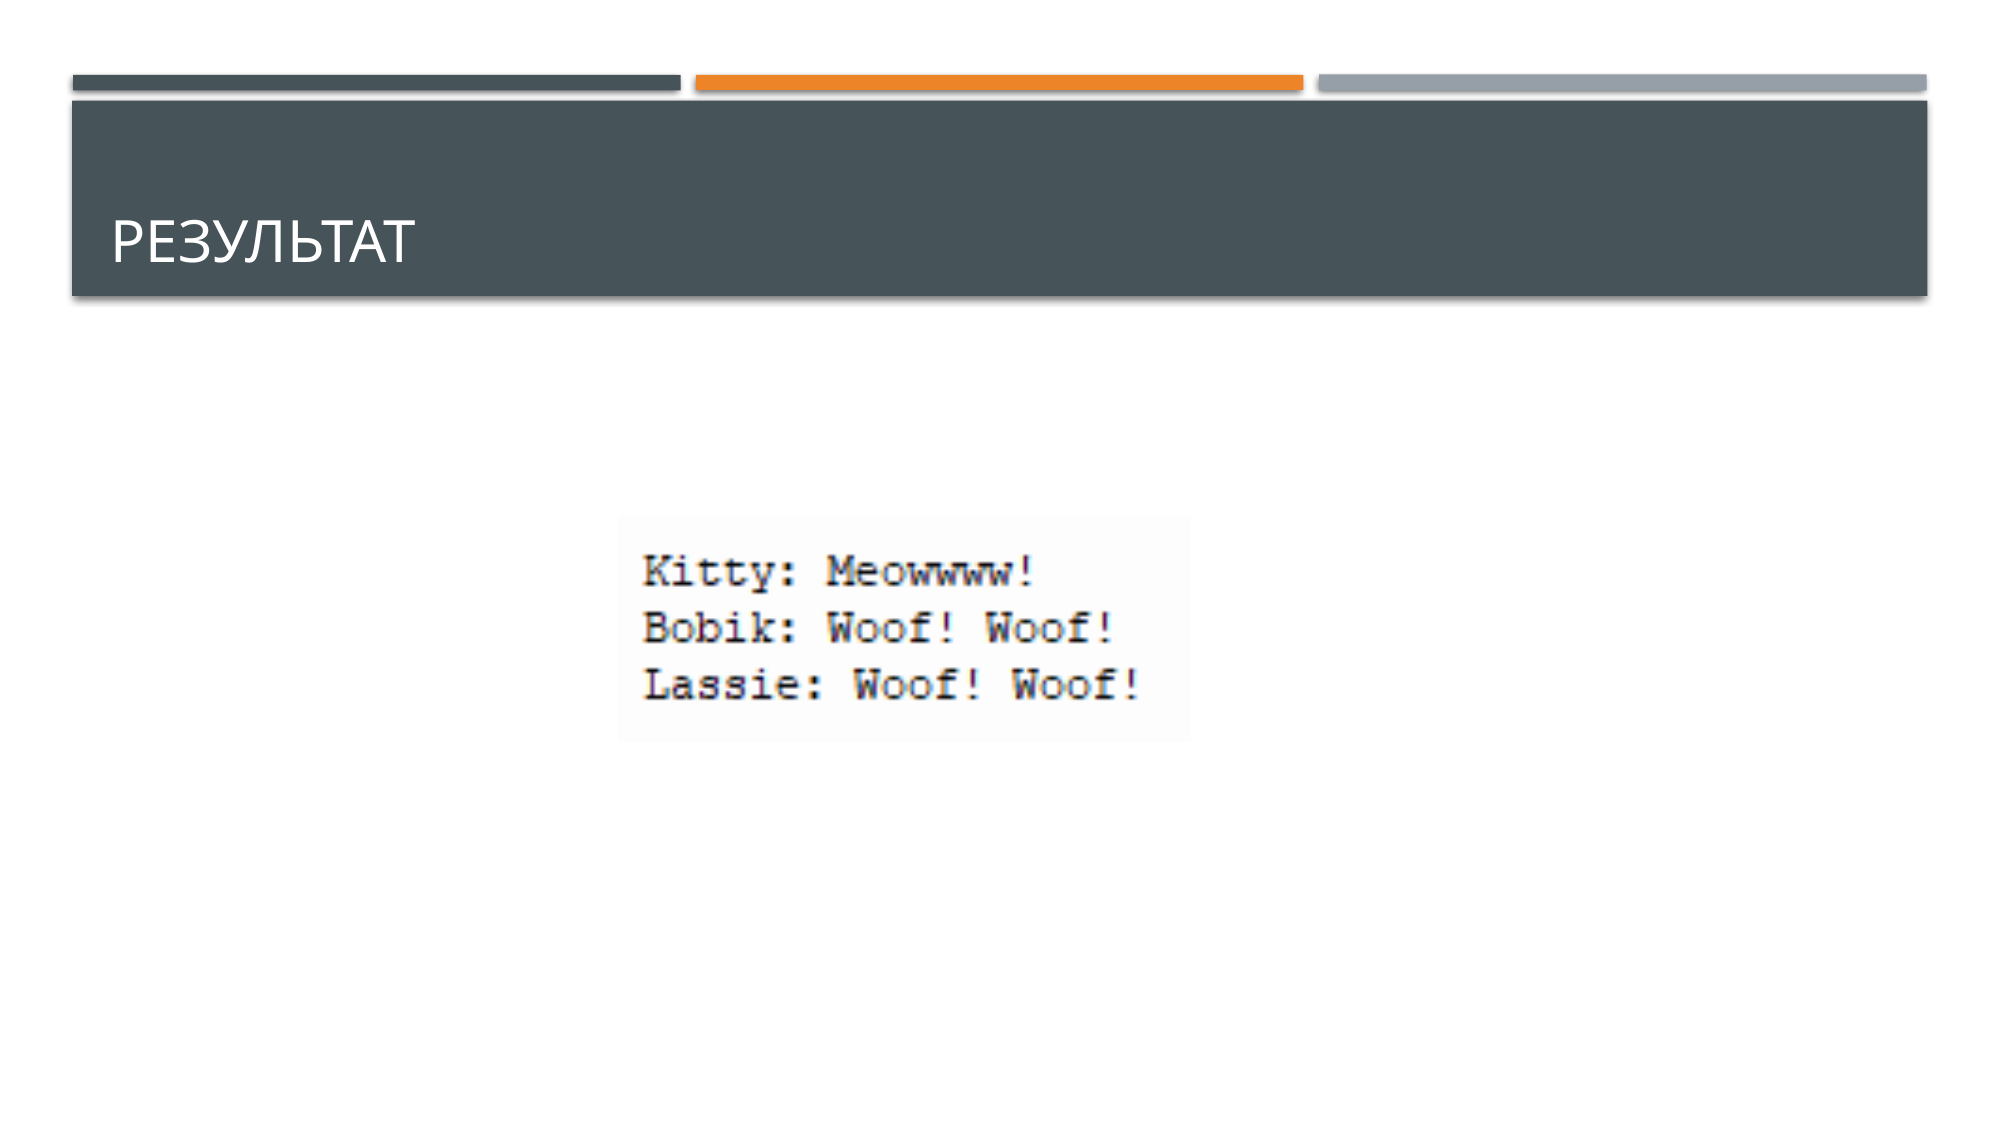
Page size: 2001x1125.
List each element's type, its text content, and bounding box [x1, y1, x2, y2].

title Результат [95, 115, 1905, 282]
picture [618, 515, 1191, 742]
